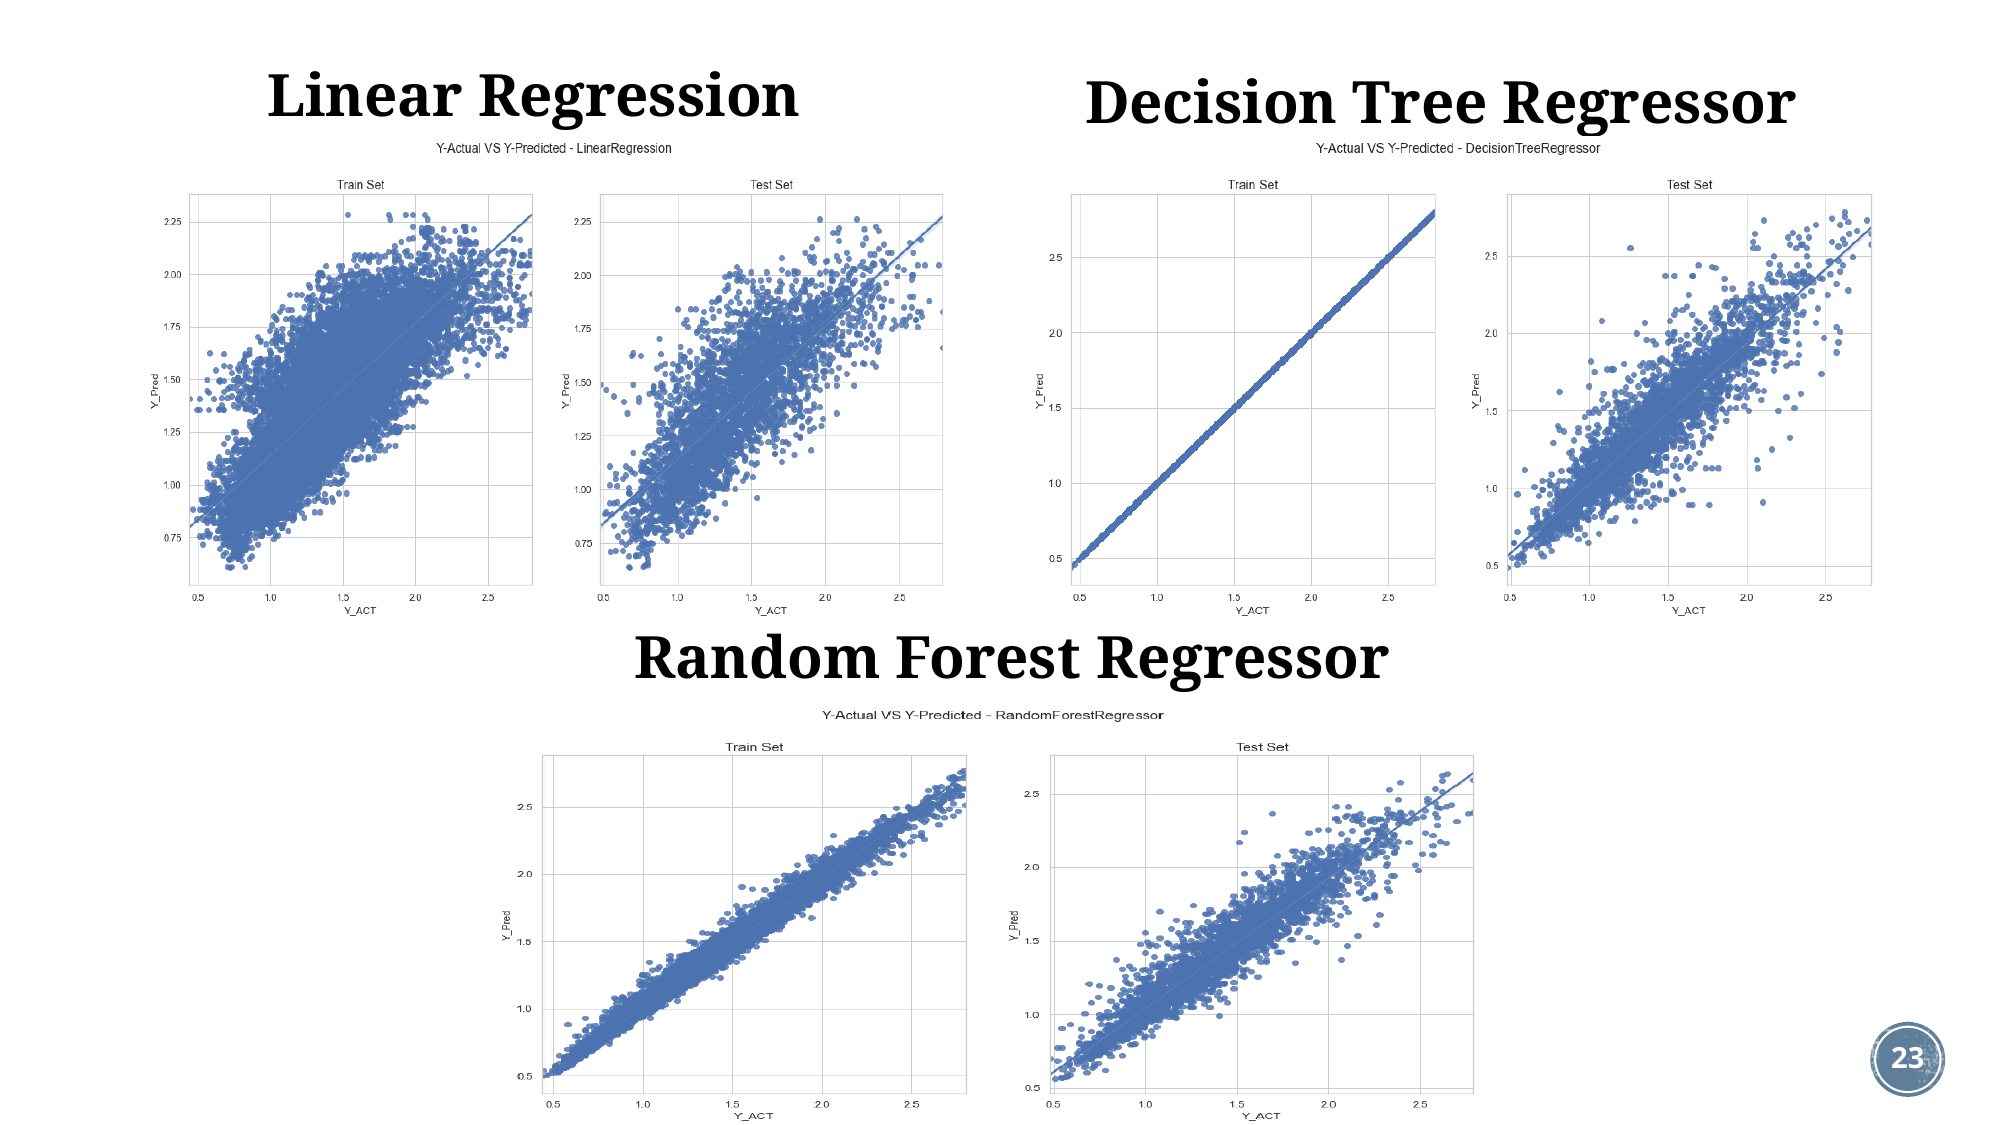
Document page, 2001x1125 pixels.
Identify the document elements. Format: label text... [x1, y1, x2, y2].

title Linear Regression [174, 0, 894, 135]
text_box Decision Tree Regressor [1056, 7, 1826, 135]
slide_number 23 [1855, 1028, 1961, 1089]
picture [495, 705, 1481, 1125]
picture [1884, 1089, 1931, 1097]
picture [1028, 136, 1877, 621]
text_box Random Forest Regressor [555, 562, 1470, 703]
picture [145, 136, 948, 621]
picture [1887, 1021, 1929, 1028]
